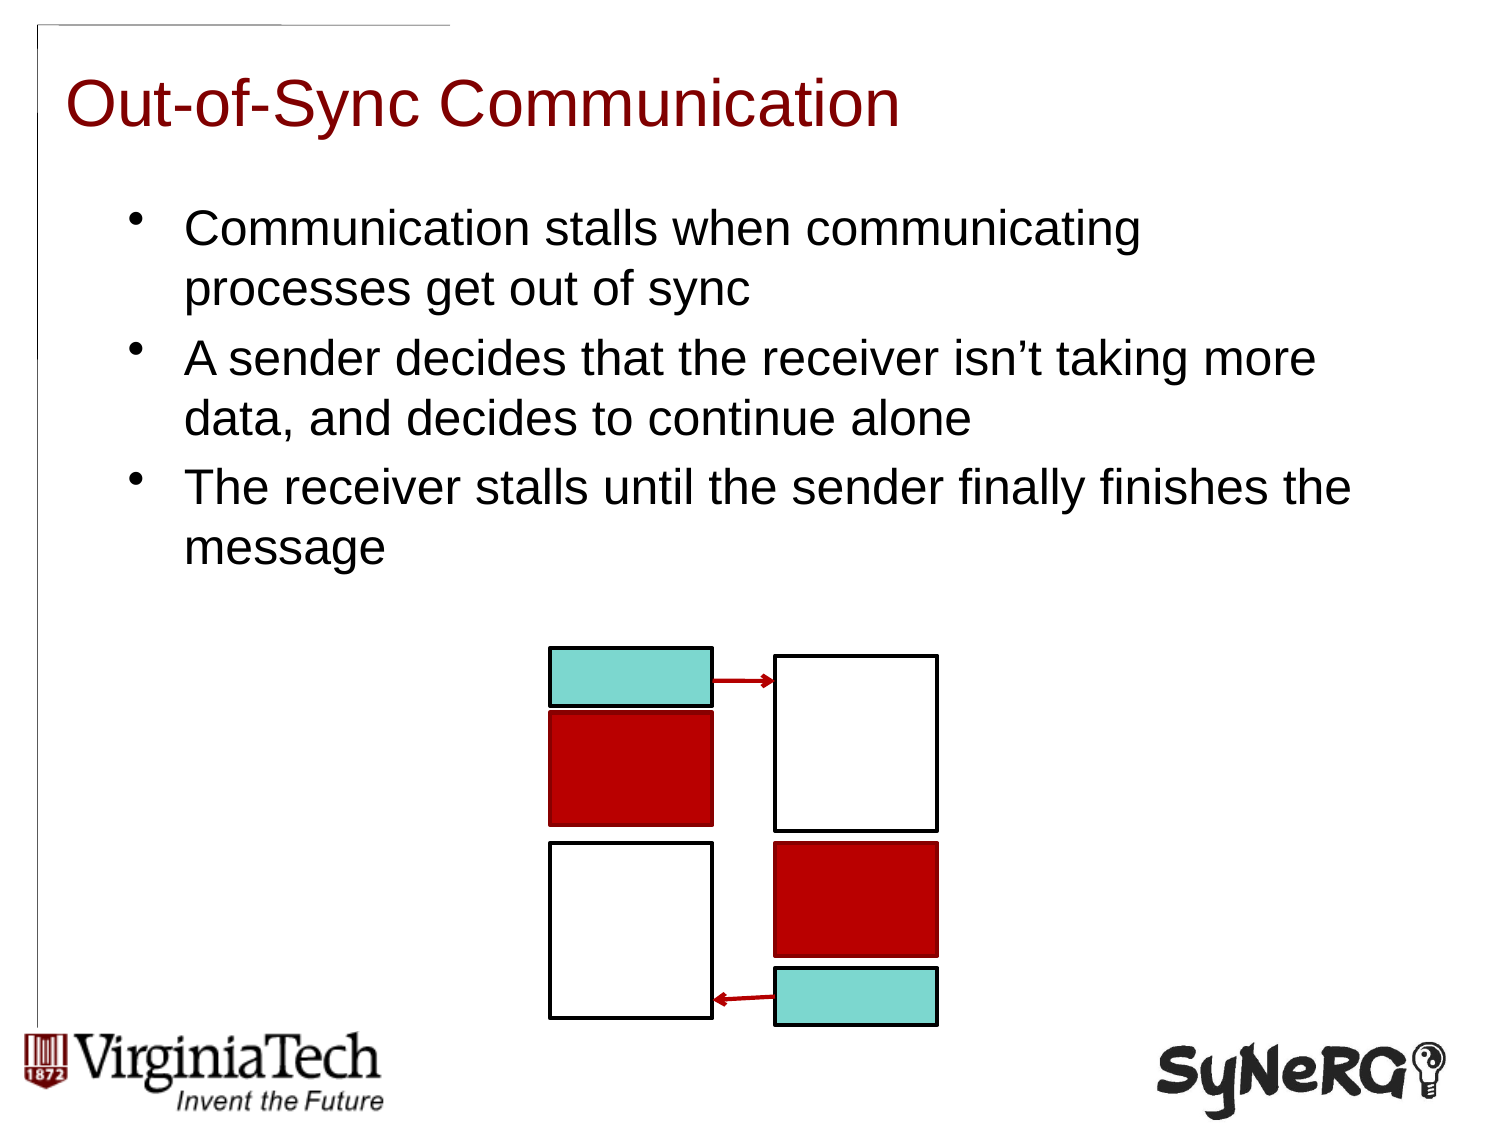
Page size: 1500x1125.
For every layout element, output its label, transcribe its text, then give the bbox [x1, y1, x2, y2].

text_box [773, 841, 939, 958]
text_box [548, 646, 714, 708]
list Communication stalls when communicating processes get out of sync A sender decides that the receiver isn’t taking more data, and decides to continue alone The receiver stalls until the sender finally finishes the message [112, 187, 1388, 1038]
picture [1149, 1036, 1450, 1125]
picture [24, 1031, 385, 1113]
title Out-of-Sync Communication [50, 37, 1488, 163]
text_box [773, 654, 939, 833]
text_box [548, 841, 714, 1020]
text_box [773, 966, 939, 1027]
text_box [712, 996, 776, 1001]
text_box [548, 710, 714, 827]
